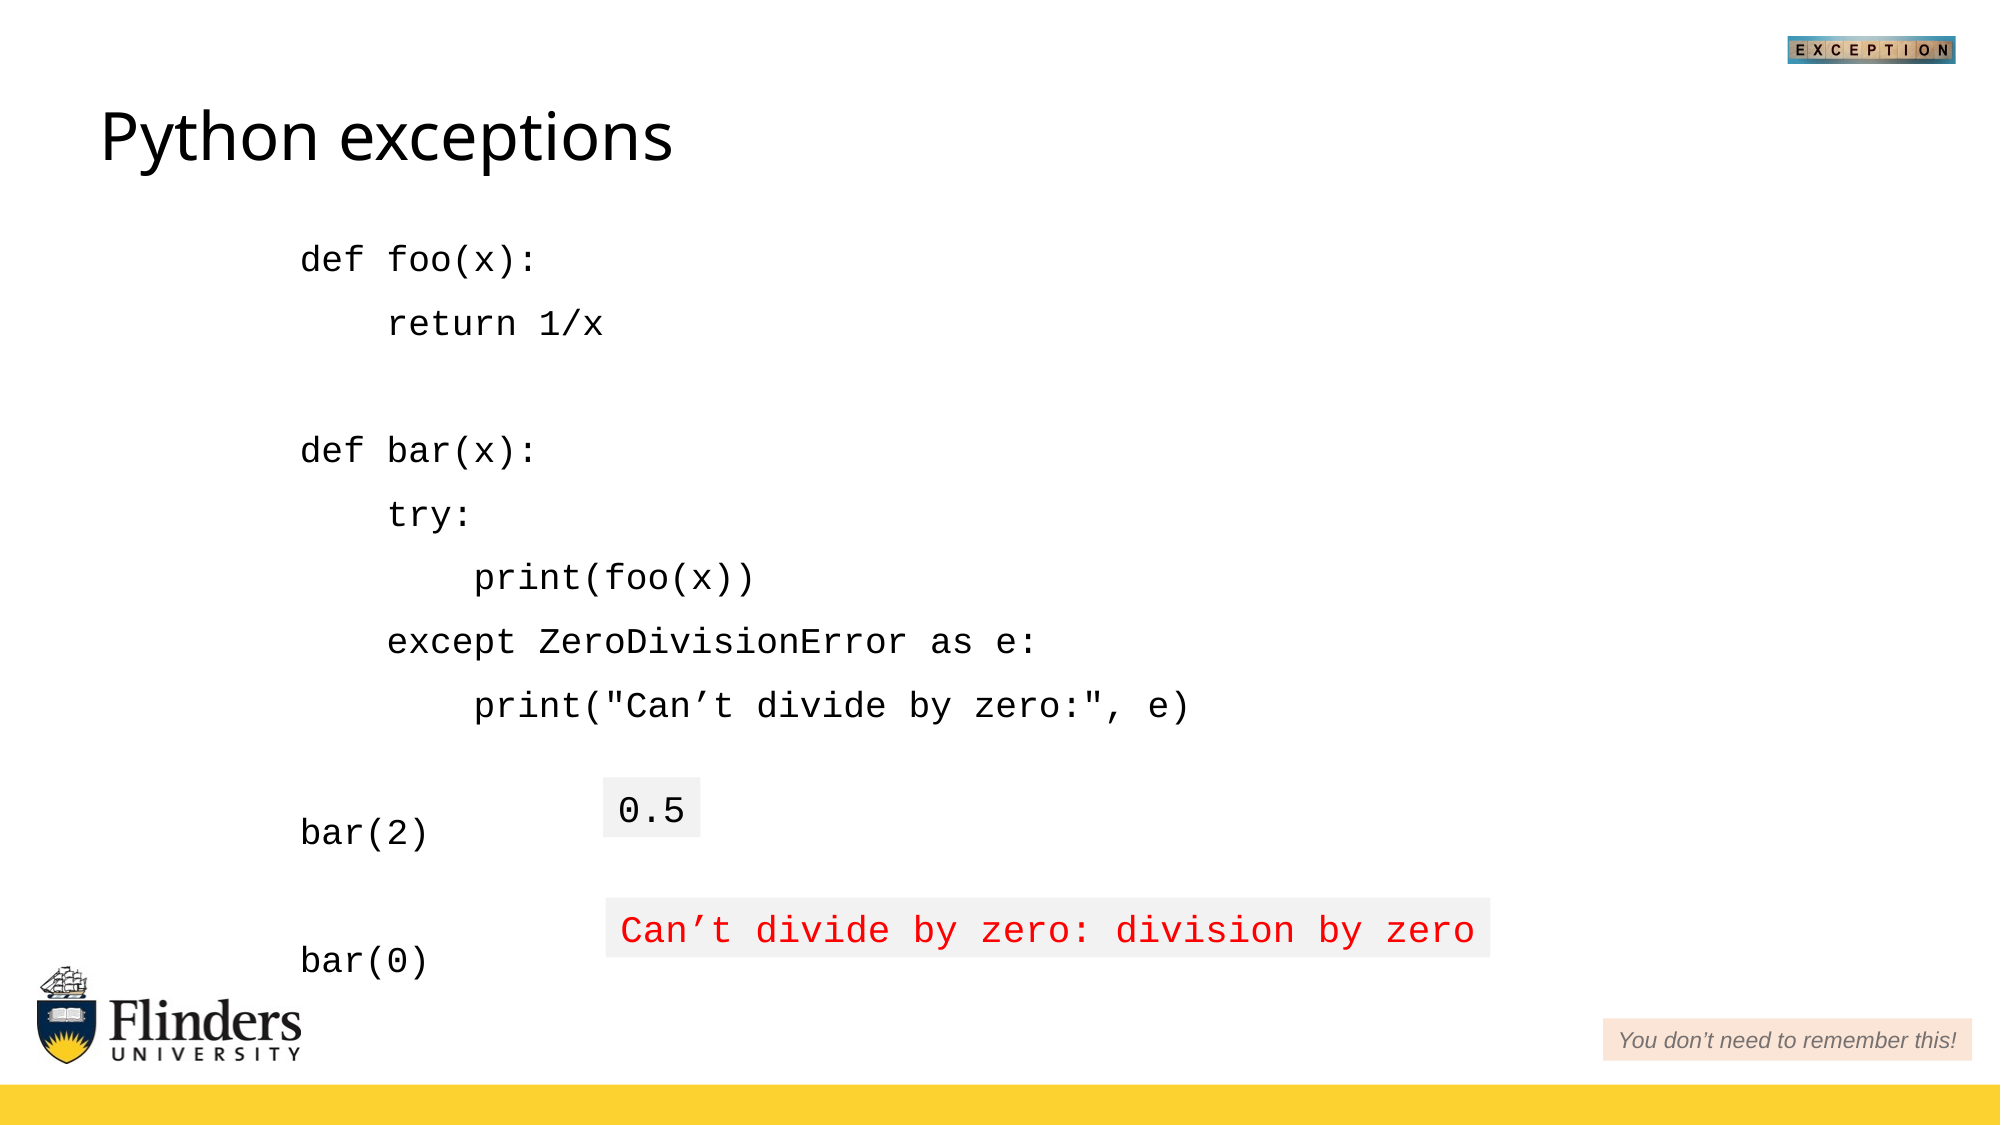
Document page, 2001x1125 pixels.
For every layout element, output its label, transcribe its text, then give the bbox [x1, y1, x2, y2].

title Python exceptions [99, 44, 1900, 233]
text_box def foo(x): return 1/x def bar(x): try: print(foo(x)) except ZeroDivisionError as e: print("Can’t divide by zero:", e) bar(2) bar(0) [212, 233, 1525, 990]
text_box Can’t divide by zero: division by zero [605, 897, 1491, 958]
picture [37, 966, 301, 1064]
picture [1787, 35, 1956, 64]
text_box 0.5 [603, 777, 701, 838]
text_box You don’t need to remember this! [1603, 1018, 1973, 1061]
